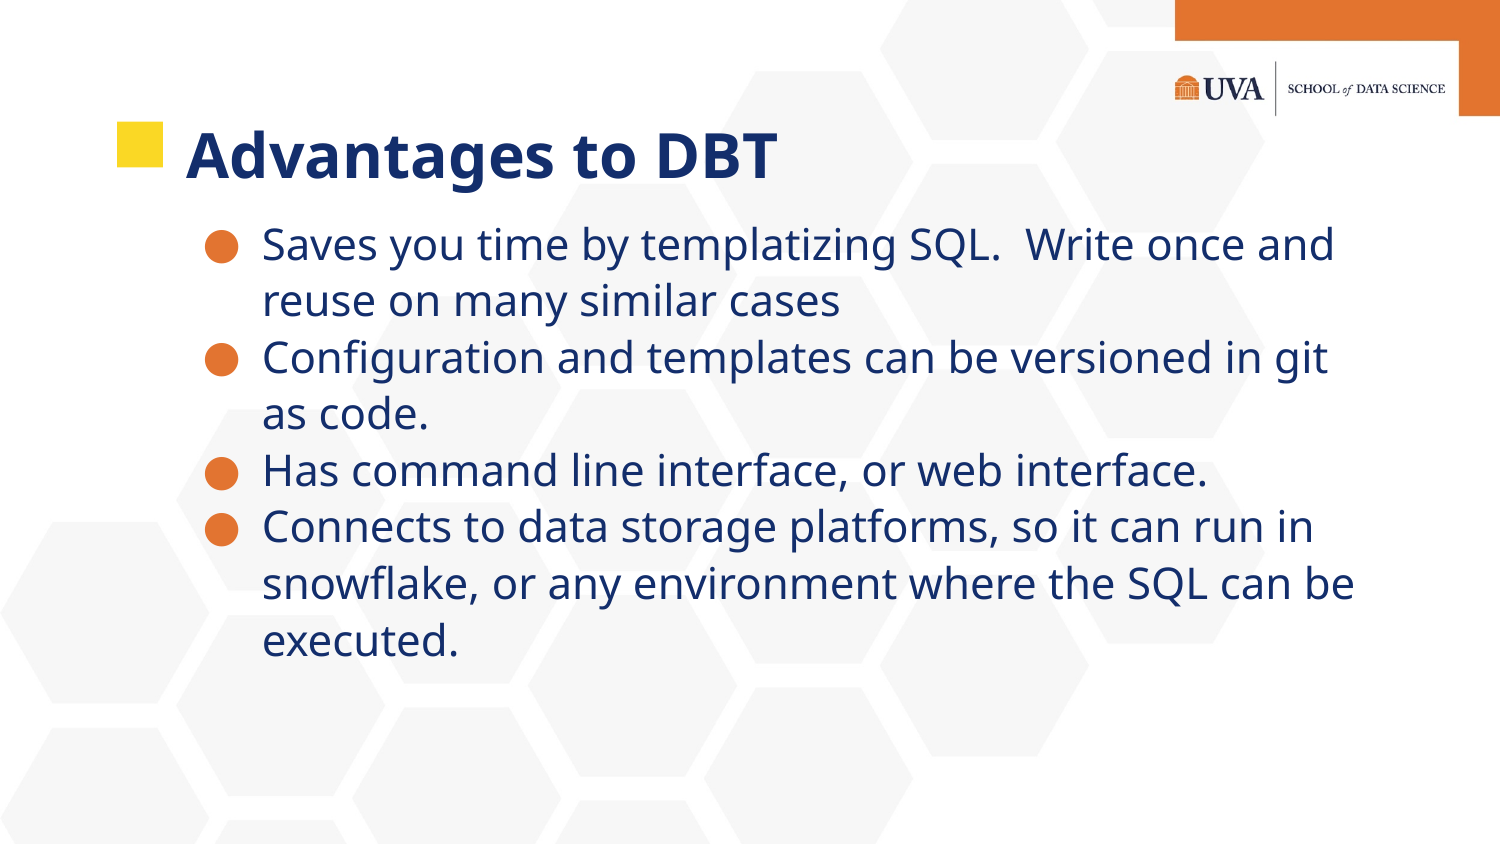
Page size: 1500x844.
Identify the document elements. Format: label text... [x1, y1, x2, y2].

list Saves you time by templatizing SQL. Write once and reuse on many similar cases Configuration and templates can be versioned in git as code. Has command line interface, or web interface. Connects to data storage platforms, so it can run in snowflake, or any environment where the SQL can be executed. [186, 215, 1387, 794]
title Advantages to DBT [186, 117, 1387, 215]
picture [0, 0, 1500, 844]
